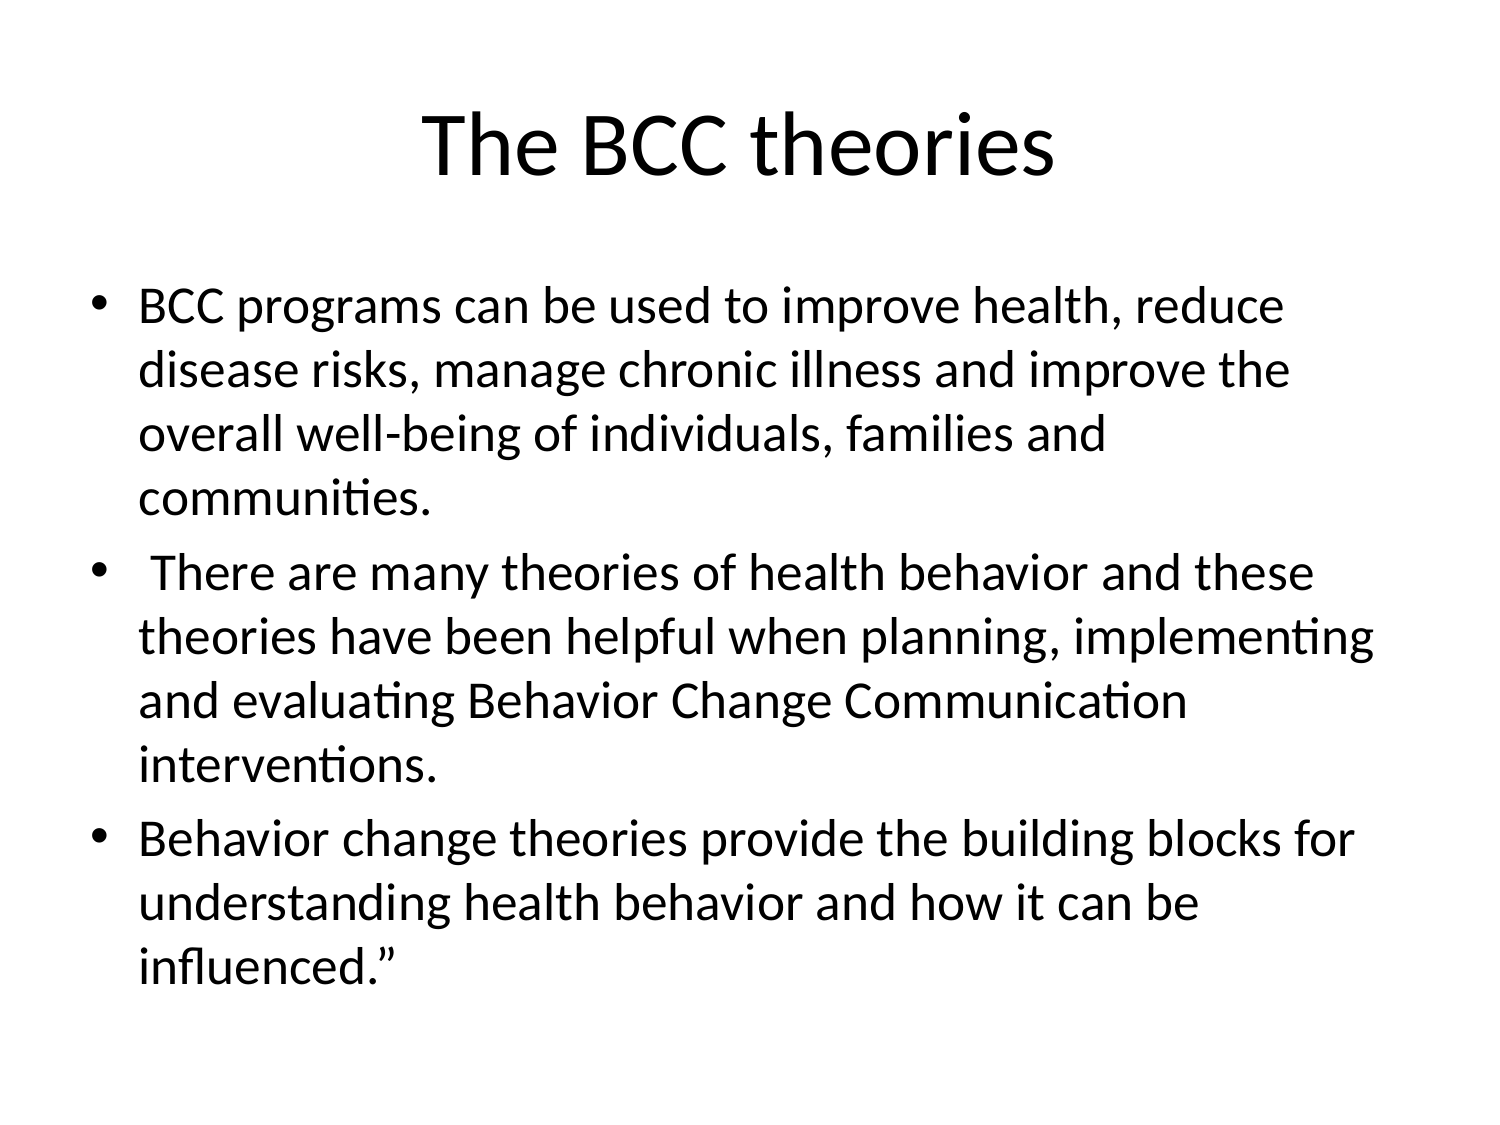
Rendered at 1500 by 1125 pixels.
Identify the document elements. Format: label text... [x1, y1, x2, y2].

list BCC programs can be used to improve health, reduce disease risks, manage chronic illness and improve the overall well-being of individuals, families and communities. There are many theories of health behavior and these theories have been helpful when planning, implementing and evaluating Behavior Change Communication interventions. Behavior change theories provide the building blocks for understanding health behavior and how it can be influenced.” [75, 262, 1425, 1005]
title The BCC theories [75, 45, 1425, 233]
